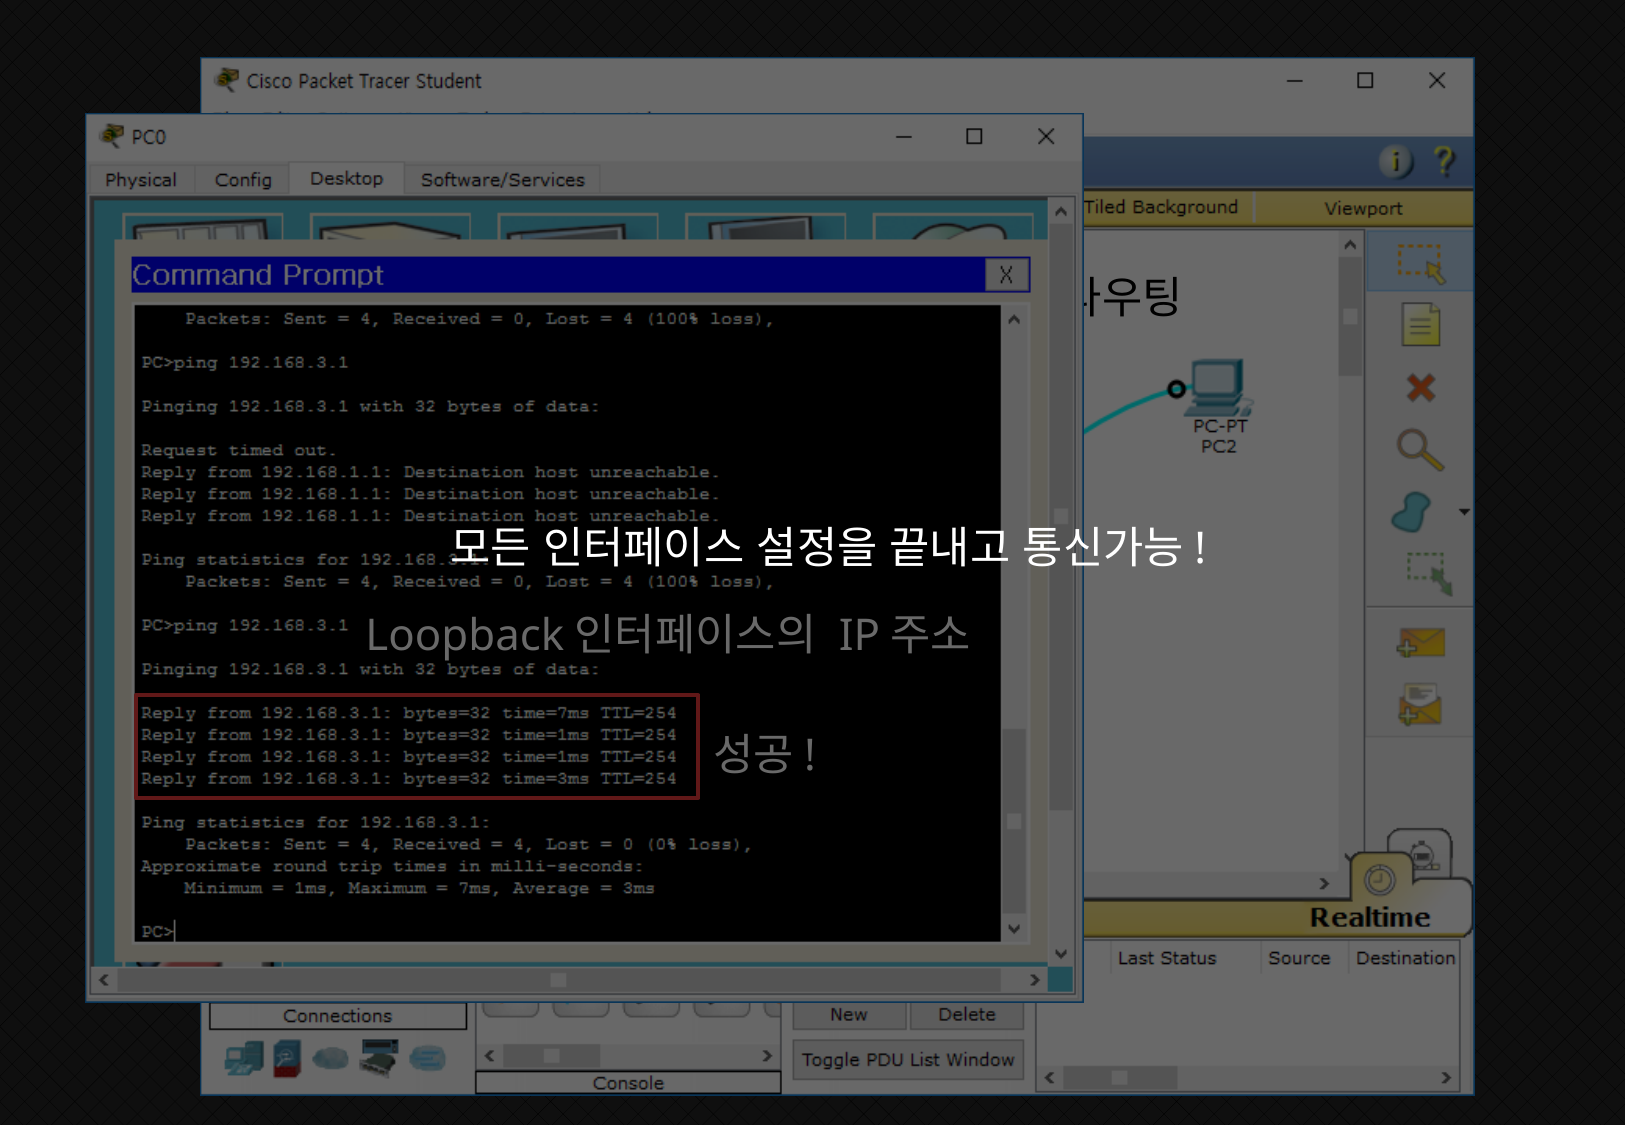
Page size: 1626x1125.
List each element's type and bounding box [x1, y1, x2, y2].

picture [84, 57, 1475, 1096]
text_box [0, 0, 1625, 1125]
